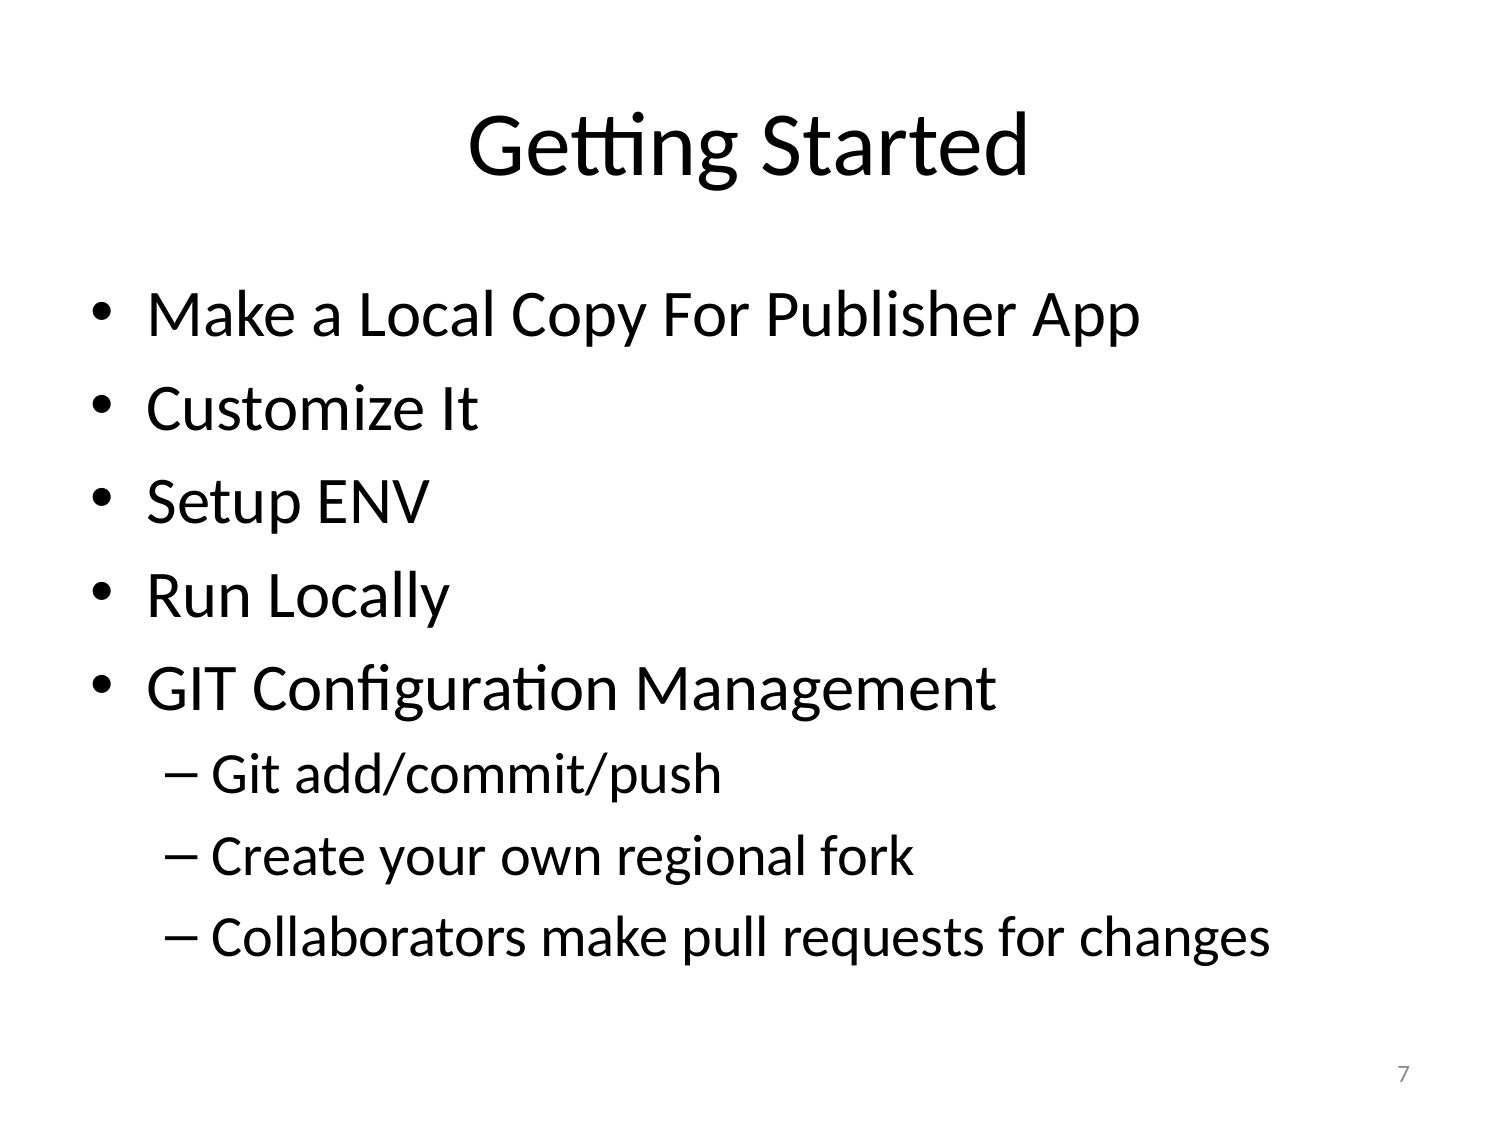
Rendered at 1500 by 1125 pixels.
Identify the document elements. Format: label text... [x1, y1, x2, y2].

list Make a Local Copy For Publisher App Customize It Setup ENV Run Locally GIT Configuration Management Git add/commit/push Create your own regional fork Collaborators make pull requests for changes [75, 262, 1466, 1025]
title Getting Started [75, 45, 1425, 233]
slide_number 7 [1074, 1042, 1425, 1103]
